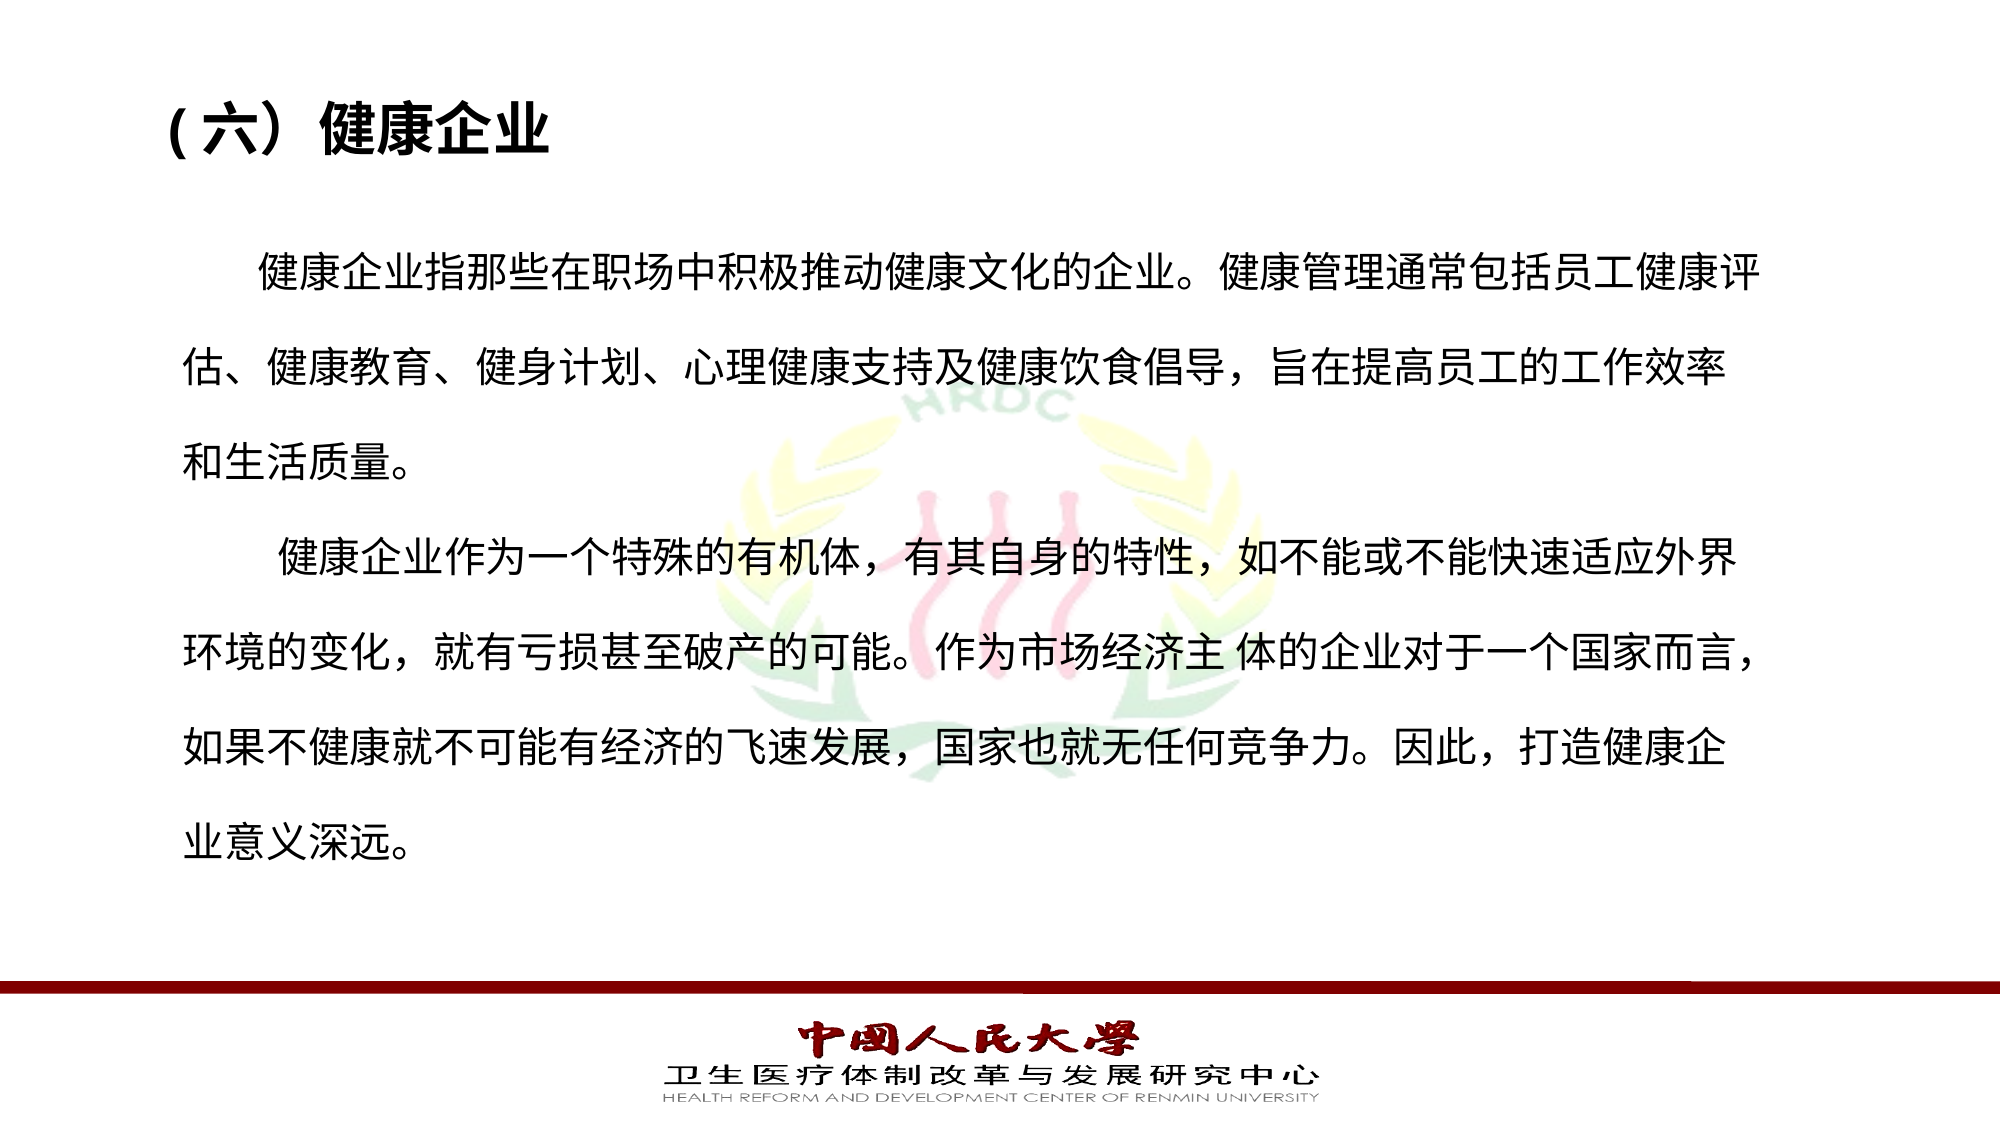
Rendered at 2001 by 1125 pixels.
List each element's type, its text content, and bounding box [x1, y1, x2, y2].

title (六）健康企业 [153, 62, 1900, 193]
list 健康企业指那些在职场中积极推动健康文化的企业。健康管理通常包括员工健康评估、健康教育、健身计划、心理健康支持及健康饮食倡导，旨在提高员工的工作效率和生活质量。 健康企业作为一个特殊的有机体，有其自身的特性，如不能或不能快速适应外界环境的变化，就有亏损甚至破产的可能。作为市场经济主 体的企业对于一个国家而言，如果不健康就不可能有经济的飞速发展，国家也就无任何竞争力。因此，打造健康企业意义深远。 [167, 192, 1778, 945]
picture [650, 994, 1334, 1125]
